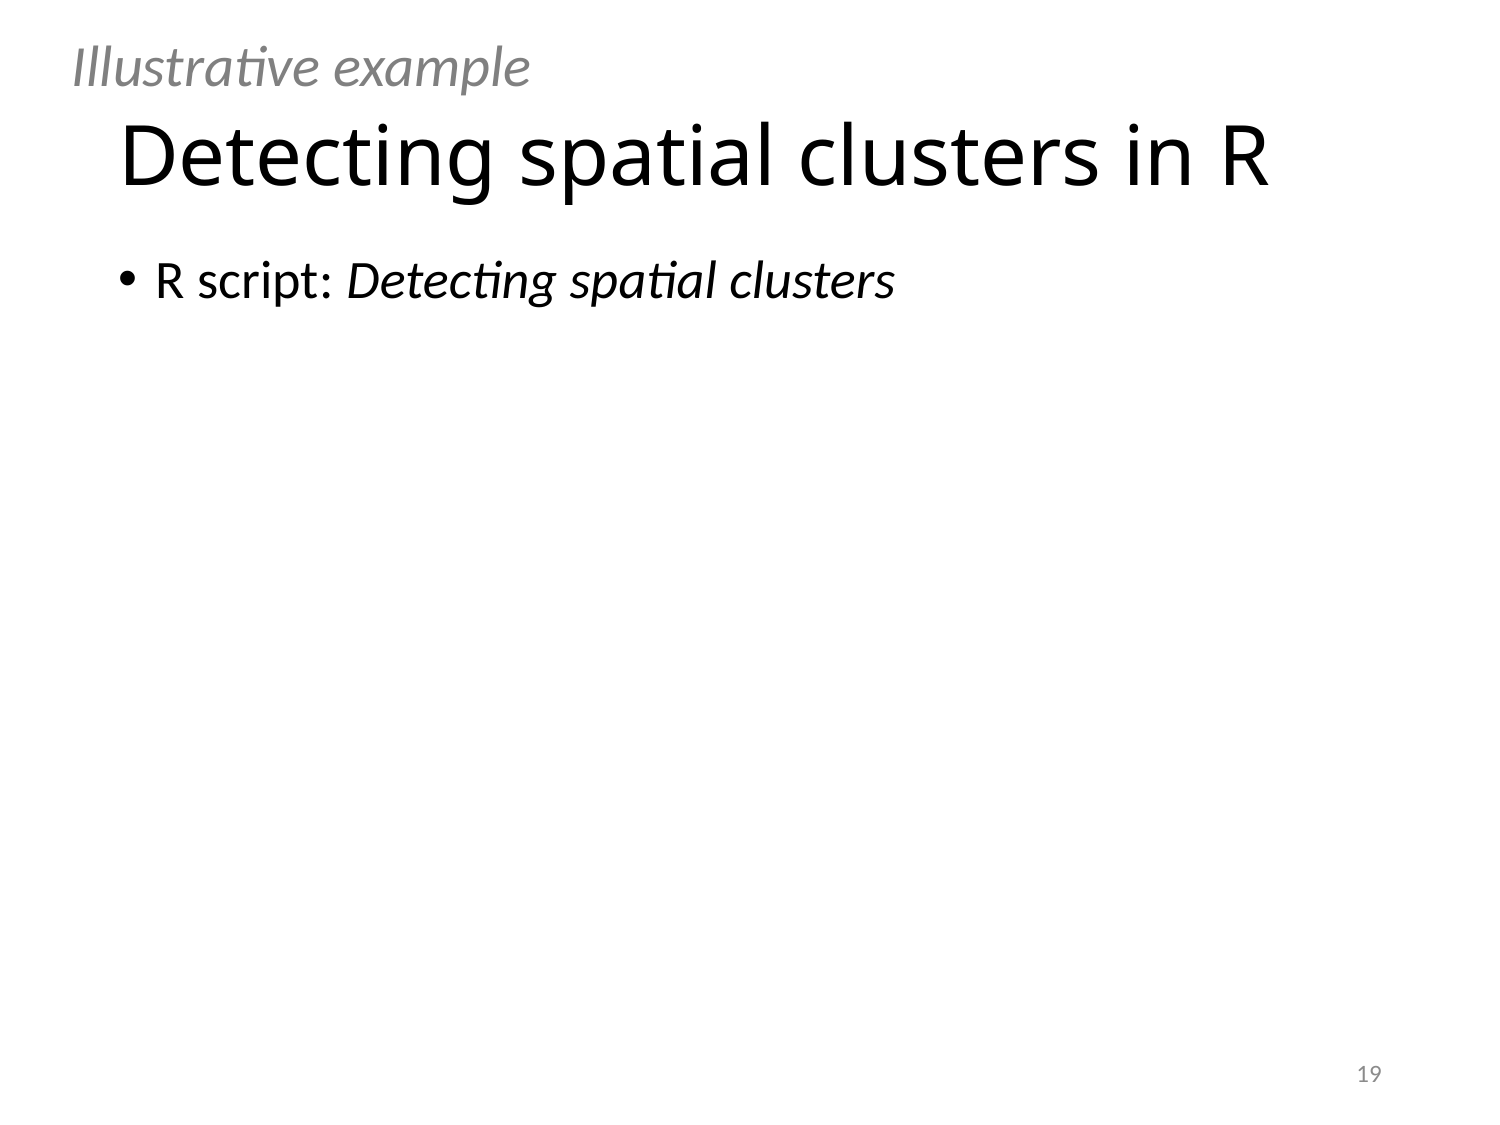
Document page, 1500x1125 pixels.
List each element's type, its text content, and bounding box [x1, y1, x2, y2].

list R script: Detecting spatial clusters [103, 244, 1397, 1014]
slide_number 19 [1059, 1042, 1397, 1103]
list Illustrative example [56, 28, 642, 108]
title Detecting spatial clusters in R [103, 73, 1397, 244]
